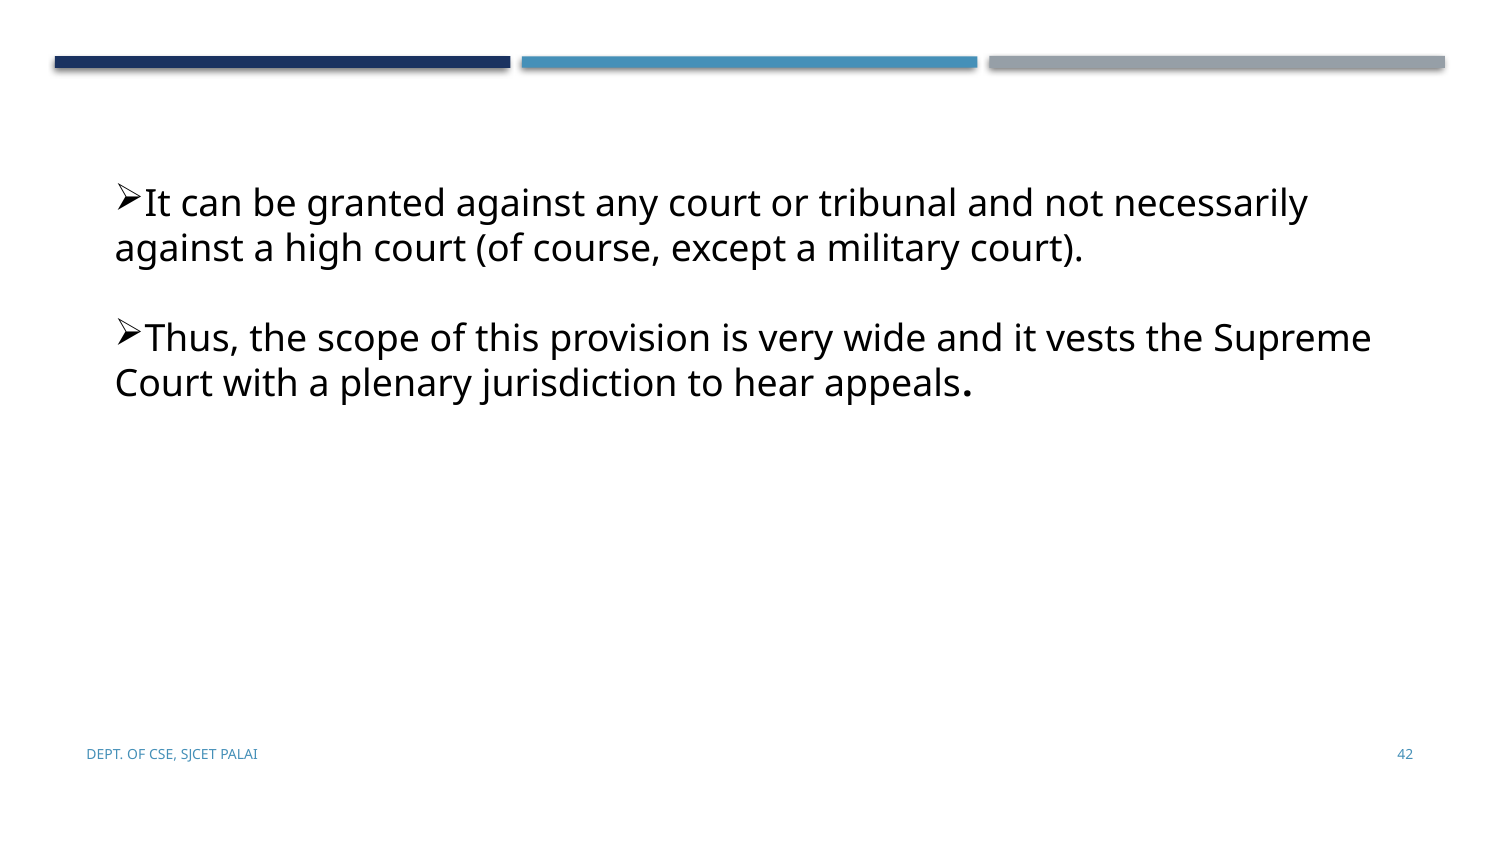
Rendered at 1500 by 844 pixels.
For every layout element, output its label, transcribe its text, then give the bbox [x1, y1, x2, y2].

slide_number 42 [1298, 732, 1429, 778]
footer Dept. of CSE, SJCET Palai [71, 732, 923, 778]
text_box It can be granted against any court or tribunal and not necessarily against a high court (of course, except a military court). Thus, the scope of this provision is very wide and it vests the Supreme Court with a plenary jurisdiction to hear appeals. [99, 171, 1450, 412]
